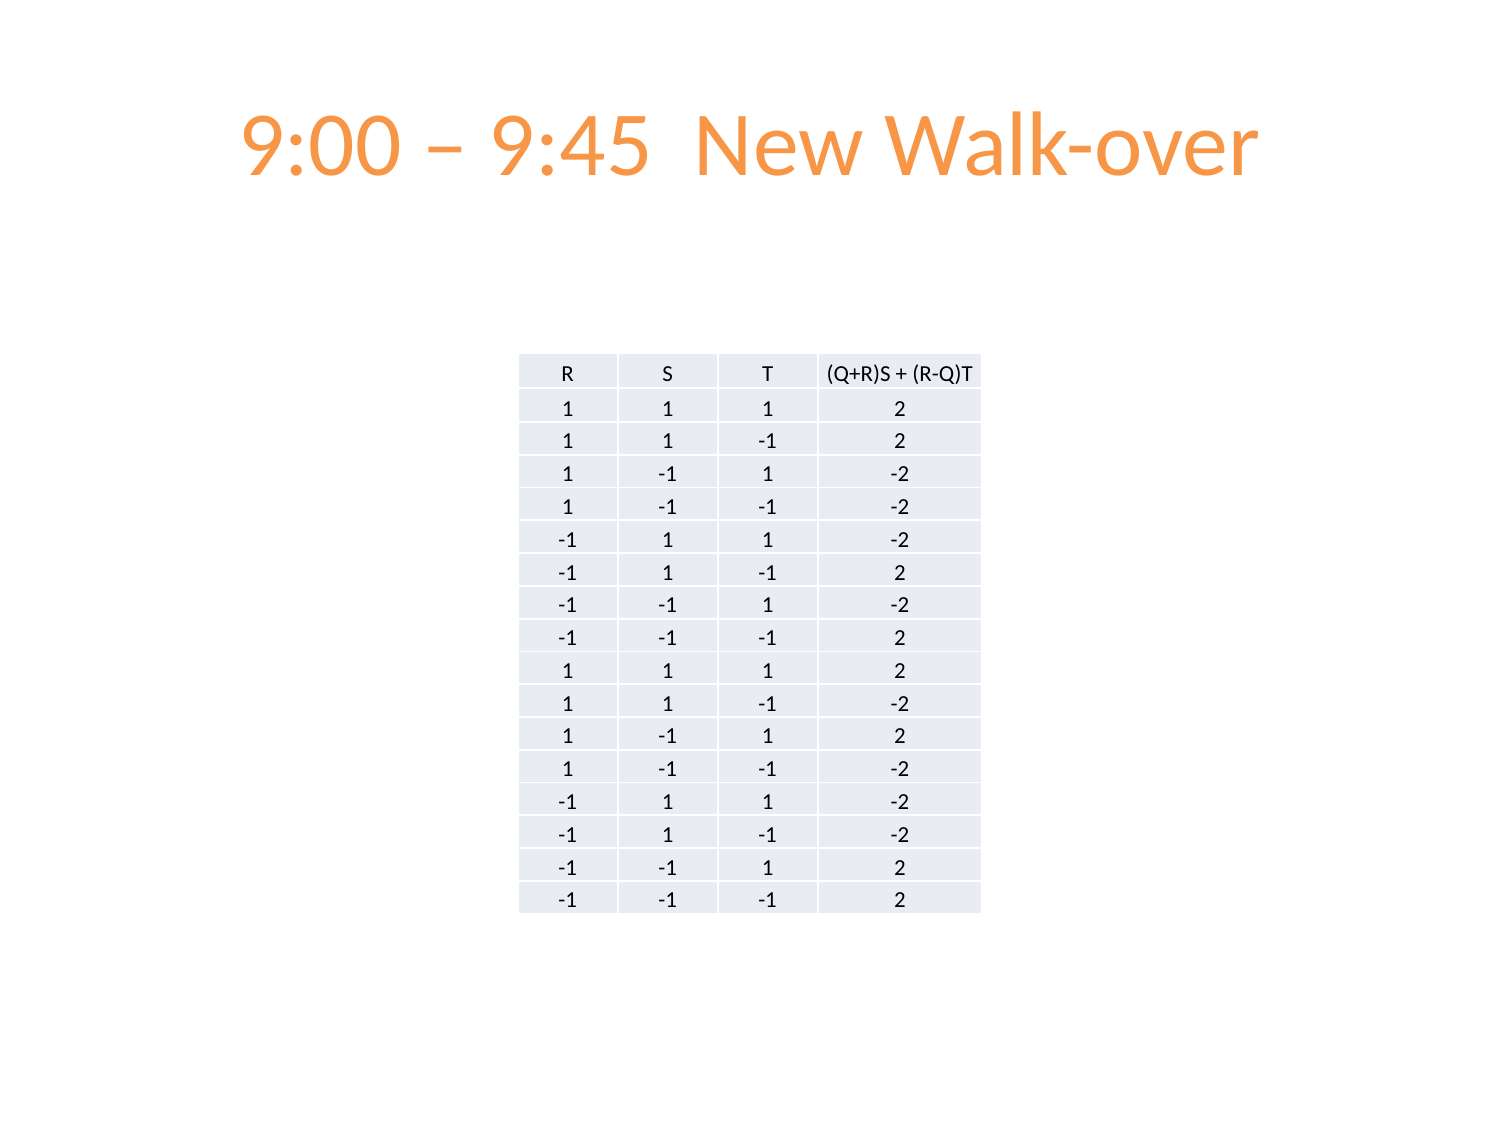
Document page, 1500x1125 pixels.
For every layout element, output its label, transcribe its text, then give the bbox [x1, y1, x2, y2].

table_cell -1 [719, 620, 817, 651]
table_cell 1 [519, 718, 617, 749]
title 9:00 – 9:45 New Walk-over [75, 45, 1425, 233]
table_cell 1 [519, 389, 617, 421]
table_cell 2 [819, 718, 981, 749]
table_cell -1 [619, 849, 717, 880]
table_header S [619, 354, 717, 387]
table_cell 2 [819, 652, 981, 683]
table_cell -2 [819, 587, 981, 618]
table_cell -1 [519, 554, 617, 585]
table_cell -1 [619, 882, 717, 913]
table_cell 1 [519, 652, 617, 683]
table_cell -1 [719, 423, 817, 454]
table_cell 1 [519, 488, 617, 519]
table_cell -1 [719, 882, 817, 913]
table_cell 2 [819, 882, 981, 913]
table_cell -1 [619, 587, 717, 618]
table_cell 1 [519, 685, 617, 716]
table_cell 1 [619, 521, 717, 552]
table_cell -2 [819, 488, 981, 519]
table_cell -2 [819, 521, 981, 552]
table_header (Q+R)S + (R-Q)T [819, 354, 981, 387]
table_cell 1 [719, 587, 817, 618]
table_cell -1 [719, 685, 817, 716]
table_cell -1 [619, 456, 717, 487]
table_cell -1 [619, 620, 717, 651]
table_cell 1 [619, 652, 717, 683]
table_cell 2 [819, 423, 981, 454]
table_cell -2 [819, 685, 981, 716]
table_header T [719, 354, 817, 387]
table_cell -1 [619, 718, 717, 749]
table_cell -1 [619, 488, 717, 519]
table_cell 2 [819, 389, 981, 421]
table_cell -1 [519, 816, 617, 847]
table_cell -1 [619, 751, 717, 782]
table_cell 1 [719, 783, 817, 814]
table_cell 1 [519, 423, 617, 454]
table_cell 1 [619, 554, 717, 585]
table_cell -2 [819, 456, 981, 487]
table_cell 1 [619, 423, 717, 454]
table_cell -1 [519, 521, 617, 552]
table_cell 1 [719, 849, 817, 880]
table_header R [519, 354, 617, 387]
table_cell 1 [619, 816, 717, 847]
table_cell -1 [519, 882, 617, 913]
table_cell -2 [819, 751, 981, 782]
table_cell 1 [619, 685, 717, 716]
table_cell -1 [519, 587, 617, 618]
table_cell -1 [719, 488, 817, 519]
table_cell 1 [519, 456, 617, 487]
table_cell -1 [519, 849, 617, 880]
table_cell 1 [619, 783, 717, 814]
table_cell 1 [719, 389, 817, 421]
table_cell 1 [719, 521, 817, 552]
table_cell -2 [819, 816, 981, 847]
table_cell -1 [719, 554, 817, 585]
table_cell -1 [519, 783, 617, 814]
table_cell -2 [819, 783, 981, 814]
table_cell -1 [719, 751, 817, 782]
table_cell 1 [619, 389, 717, 421]
table_cell -1 [719, 816, 817, 847]
table_cell -1 [519, 620, 617, 651]
table_cell 1 [719, 718, 817, 749]
table_cell 1 [719, 456, 817, 487]
table_cell 2 [819, 849, 981, 880]
table_cell 1 [519, 751, 617, 782]
table_cell 2 [819, 620, 981, 651]
table_cell 2 [819, 554, 981, 585]
table_cell 1 [719, 652, 817, 683]
